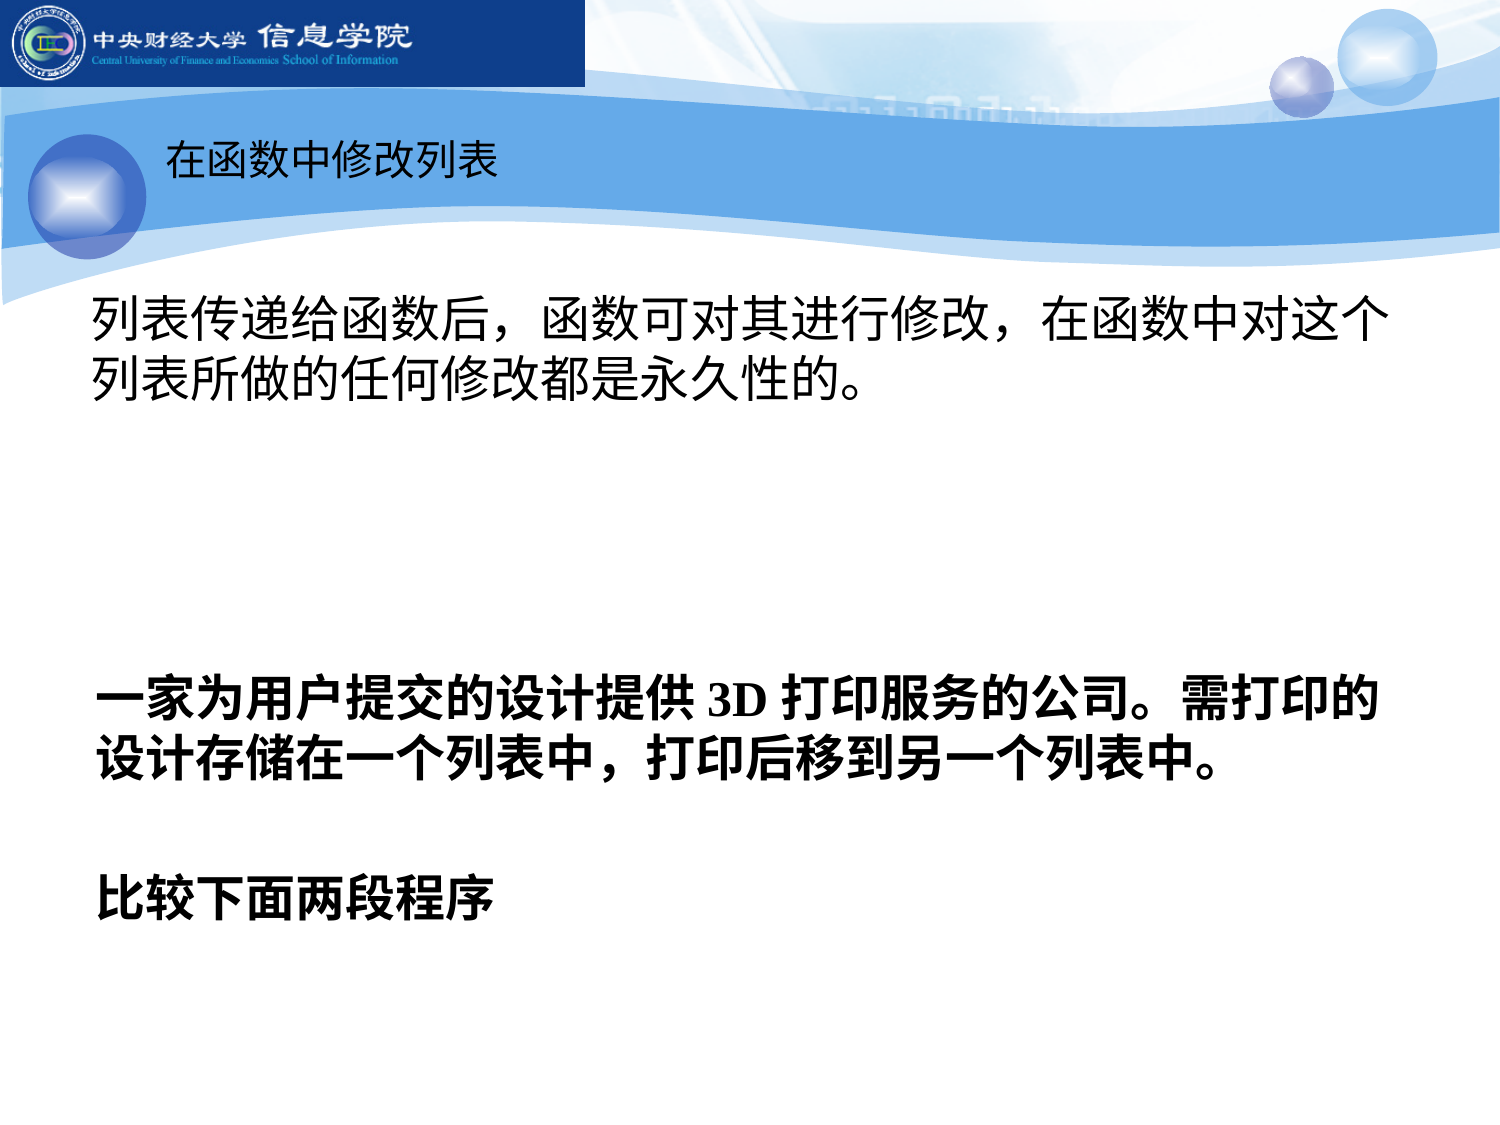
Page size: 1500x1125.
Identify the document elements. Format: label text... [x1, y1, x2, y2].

list 列表传递给函数后，函数可对其进行修改，在函数中对这个列表所做的任何修改都是永久性的。 [75, 280, 1425, 1038]
text_box 一家为用户提交的设计提供3D打印服务的公司。需打印的设计存储在一个列表中，打印后移到另一个列表中。 比较下面两段程序 [80, 658, 1413, 935]
title 在函数中修改列表 [150, 112, 1363, 205]
picture [0, 0, 1500, 197]
